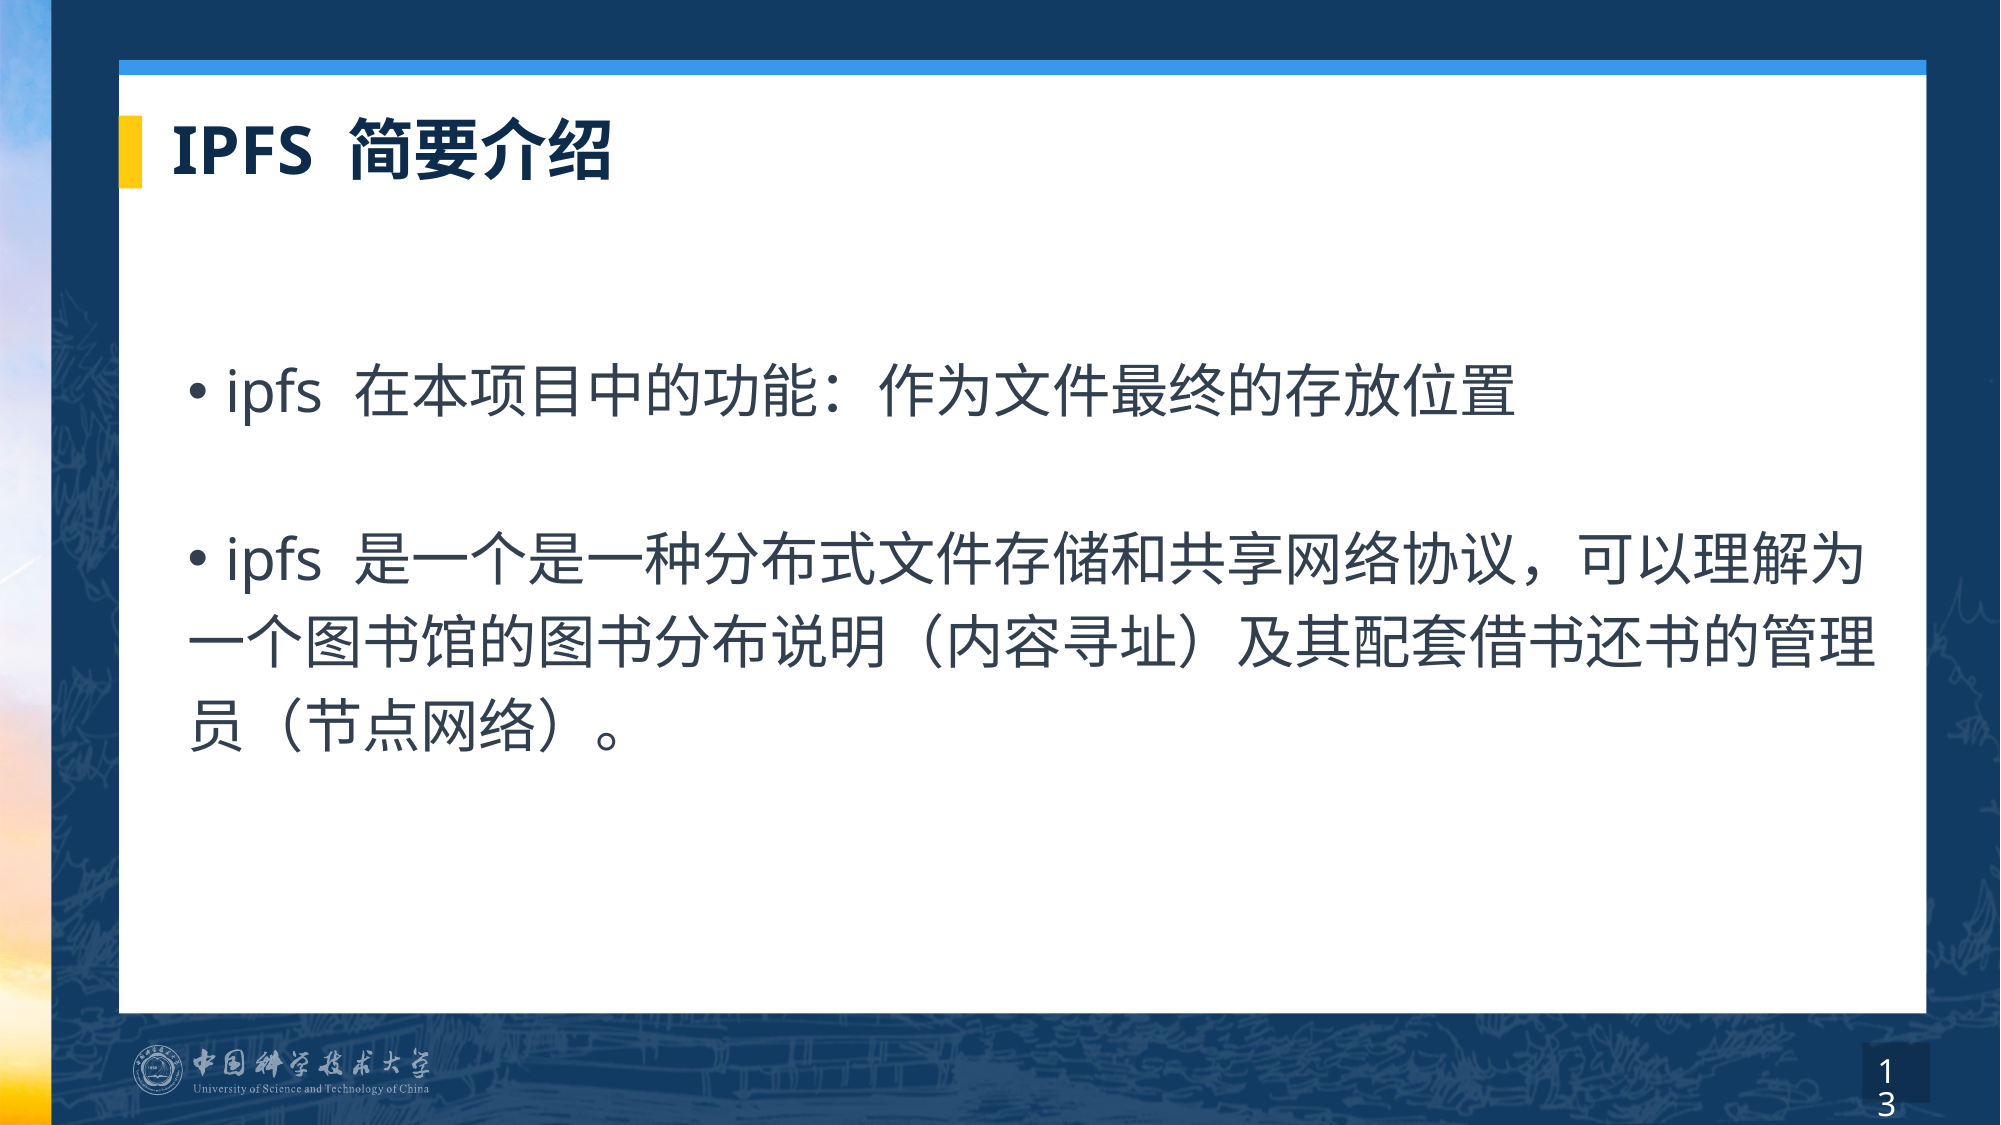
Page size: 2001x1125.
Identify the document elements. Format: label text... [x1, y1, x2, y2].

text_box ipfs 在本项目中的功能：作为文件最终的存放位置 ipfs 是一个是一种分布式文件存储和共享网络协议，可以理解为 一个图书馆的图书分布说明（内容寻址）及其配套借书还书的管理 员（节点网络）。 [172, 264, 1903, 1043]
picture [0, 0, 51, 1125]
title IPFS 简要介绍 [157, 99, 1890, 207]
slide_number 13 [1862, 1042, 1931, 1103]
